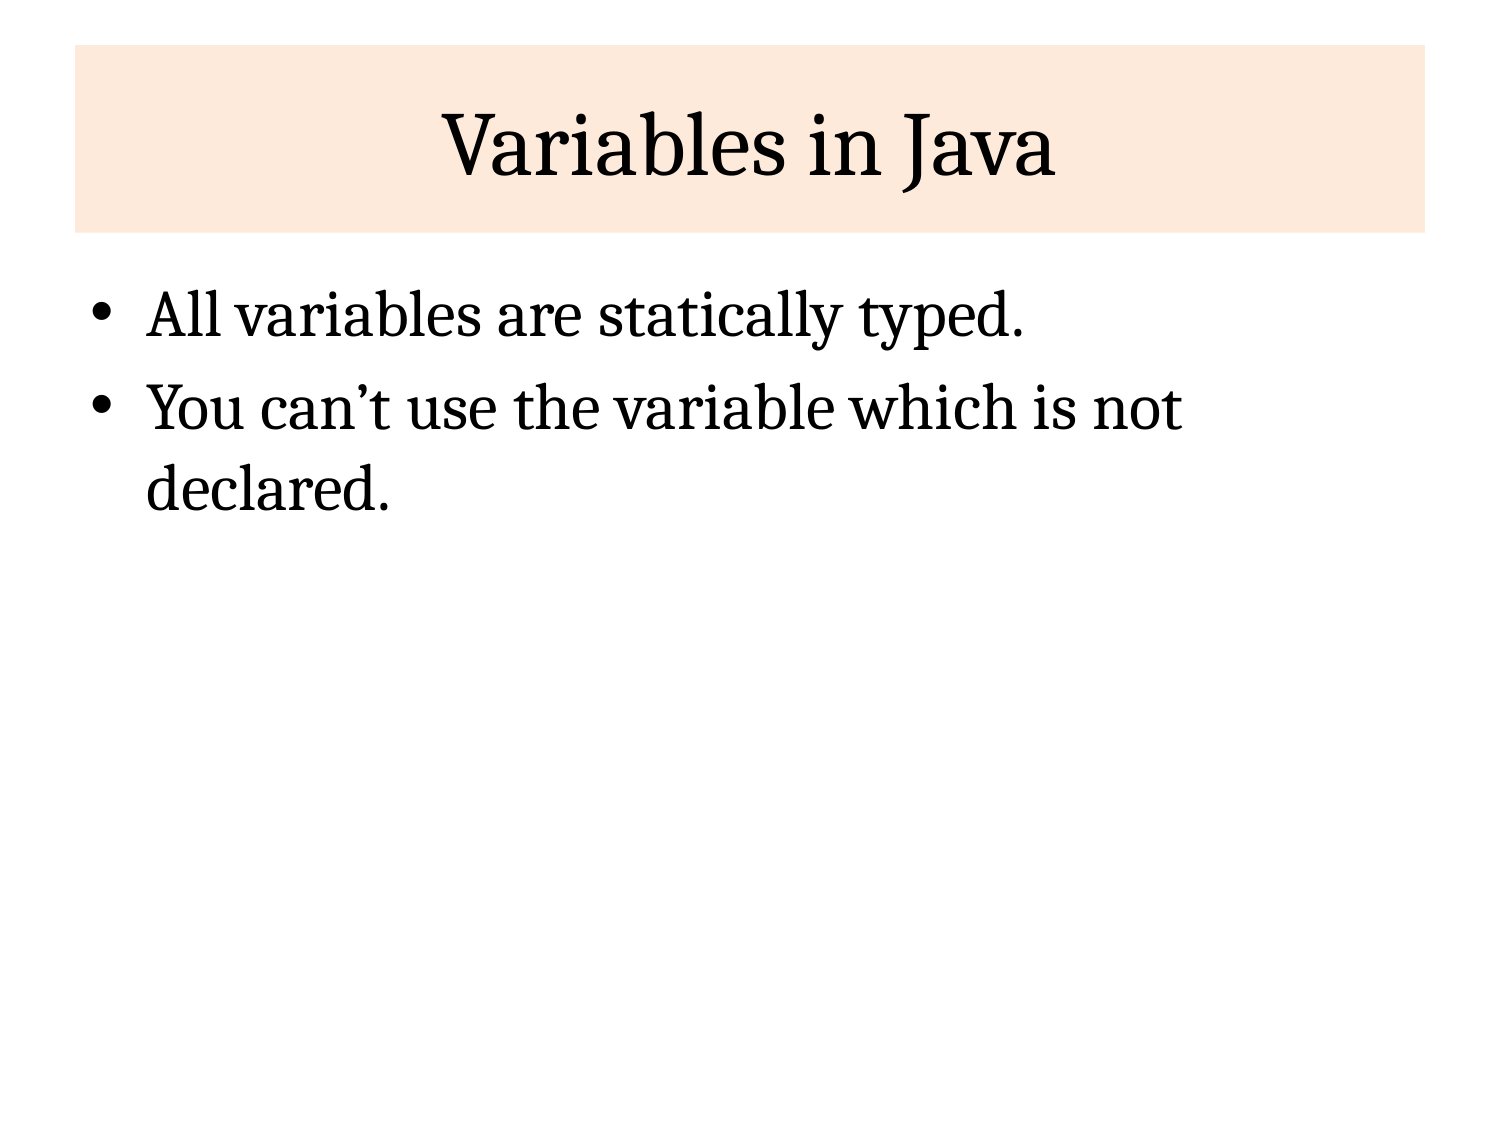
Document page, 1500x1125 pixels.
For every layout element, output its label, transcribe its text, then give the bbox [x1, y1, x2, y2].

title Variables in Java [75, 45, 1425, 233]
list All variables are statically typed. You can’t use the variable which is not declared. [75, 262, 1425, 1005]
